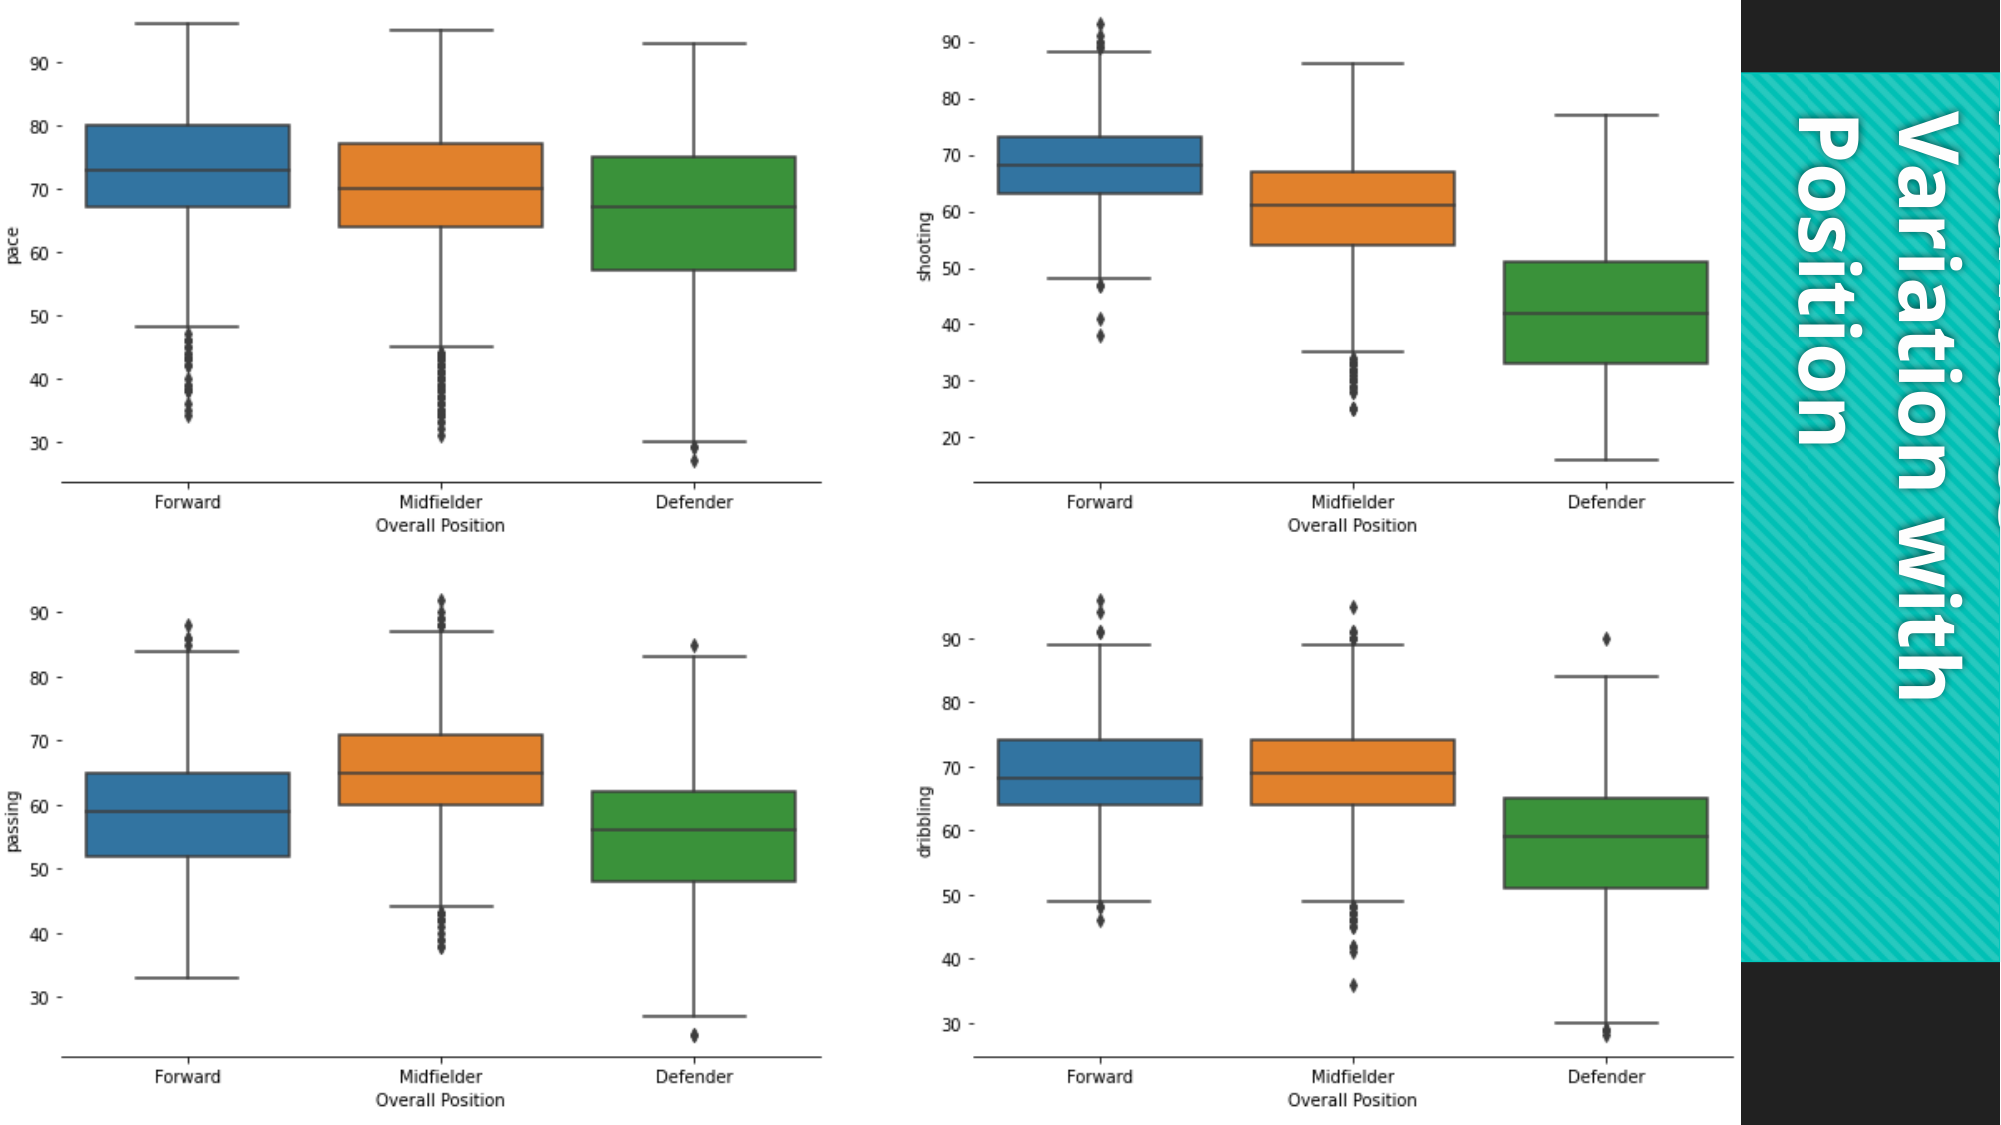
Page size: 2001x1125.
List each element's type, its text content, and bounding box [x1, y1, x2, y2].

picture [0, 0, 1999, 1125]
title Attributes Variation with Position [1774, 96, 1984, 939]
